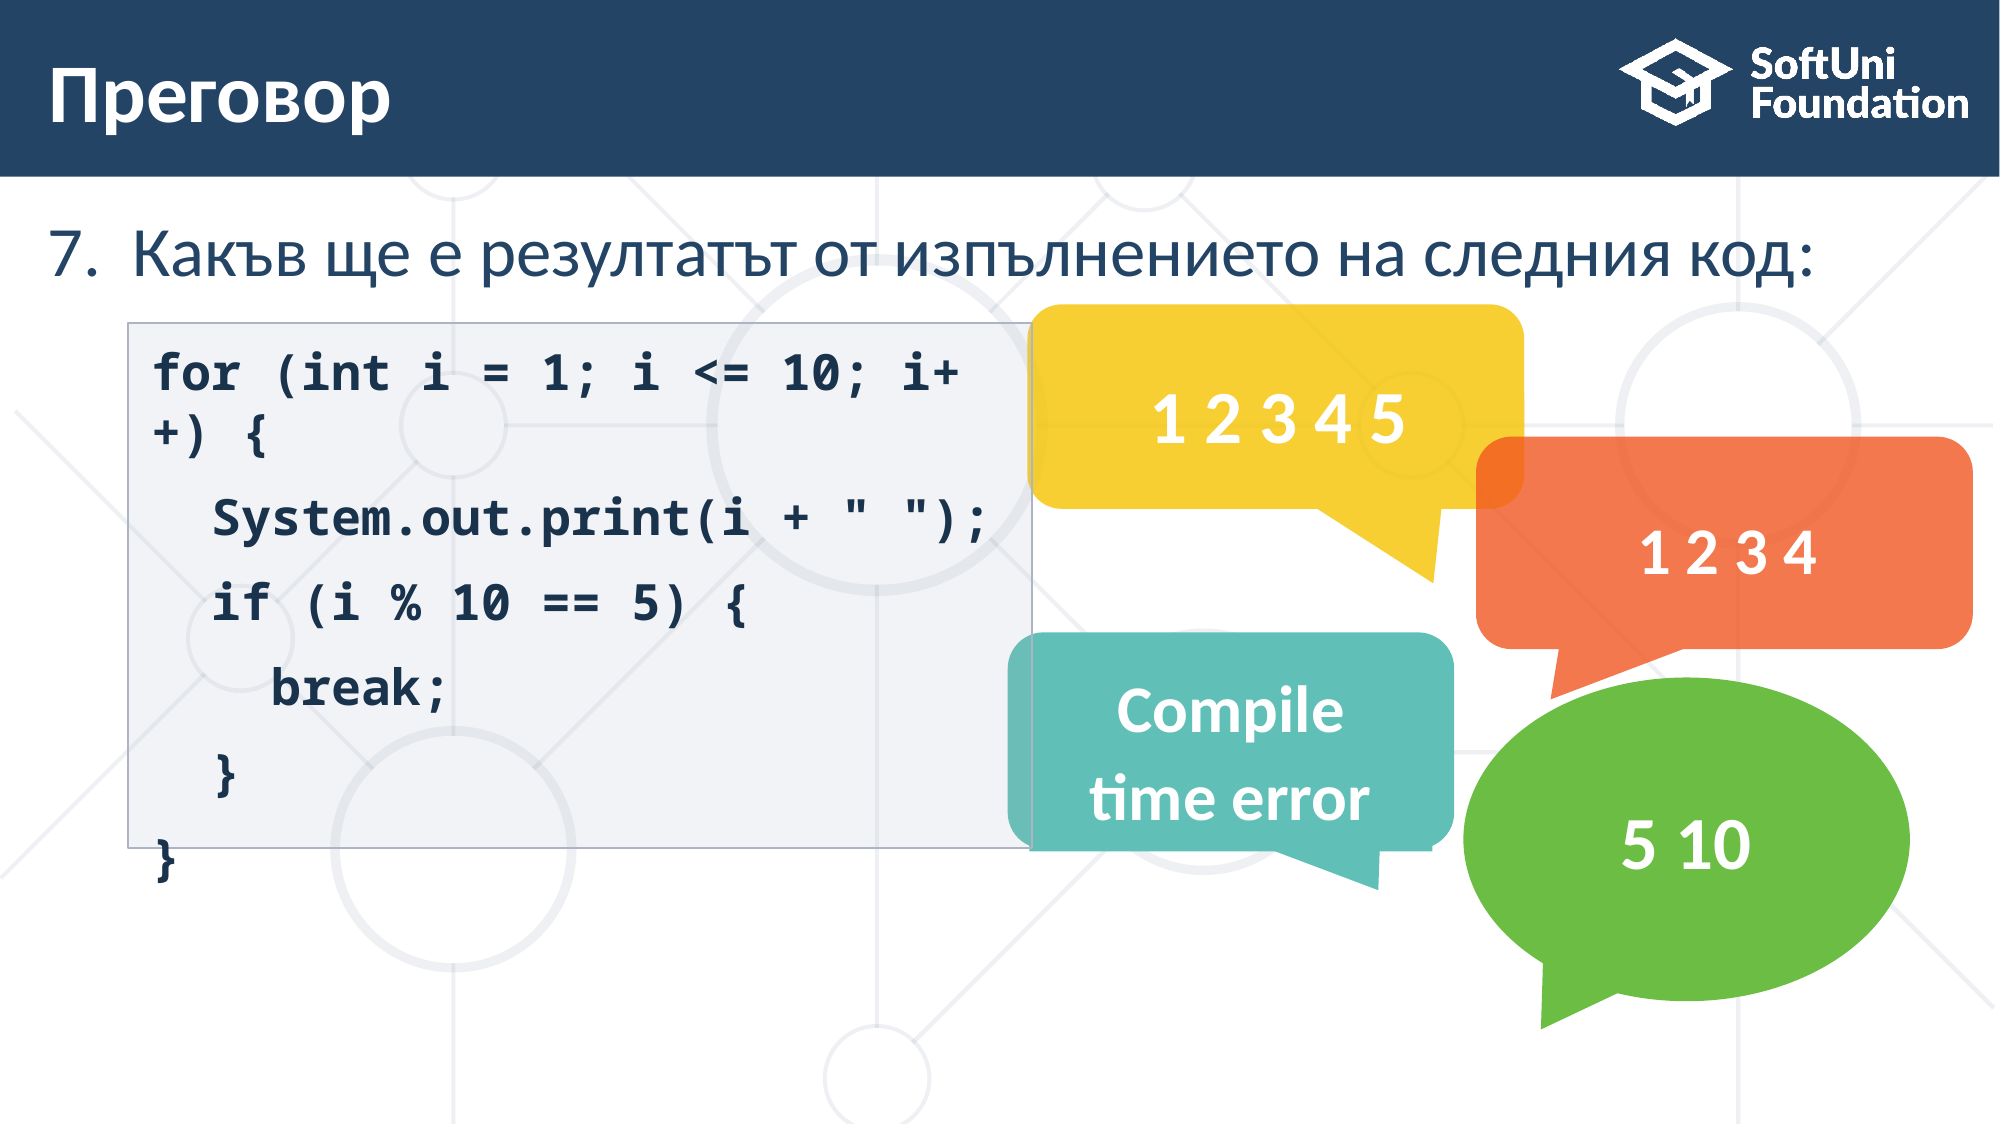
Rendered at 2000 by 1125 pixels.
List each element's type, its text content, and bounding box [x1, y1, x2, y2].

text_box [1463, 677, 1911, 1002]
list Какъв ще е резултатът от изпълнението на следния код: [29, 195, 1967, 1046]
title Преговор [31, 16, 1591, 162]
picture [1618, 38, 1968, 126]
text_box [1027, 304, 1525, 510]
list for (int i = 1; i <= 10; i++) { System.out.print(i + " "); if (i % 10 == 5) { break; } } [127, 322, 1033, 849]
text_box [1007, 632, 1455, 849]
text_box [1475, 436, 2000, 650]
